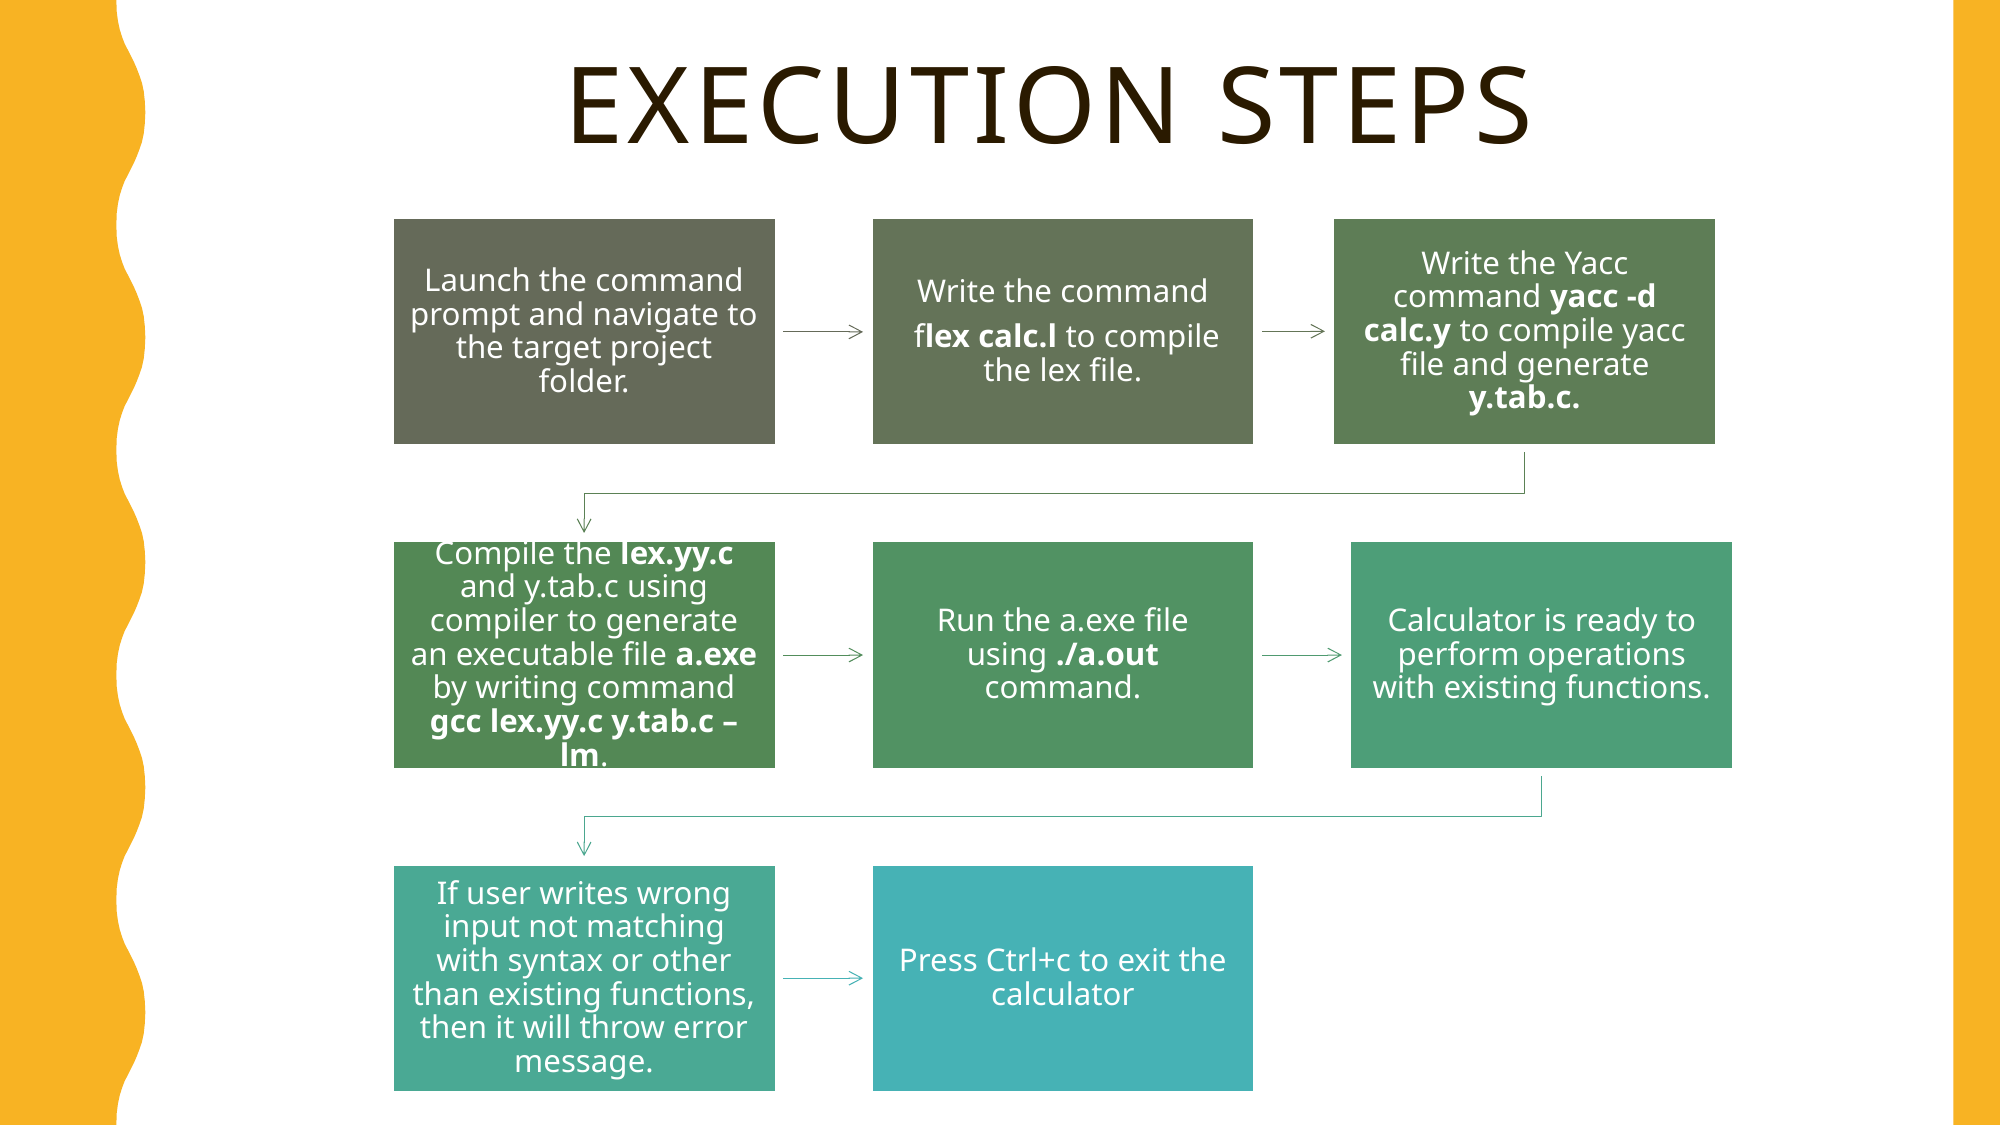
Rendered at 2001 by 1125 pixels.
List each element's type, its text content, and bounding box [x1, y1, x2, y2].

text_box [0, 0, 146, 1125]
title Execution Steps [214, 33, 1885, 186]
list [306, 214, 1820, 1096]
text_box [117, 0, 1952, 1125]
text_box [1952, 0, 2000, 1125]
